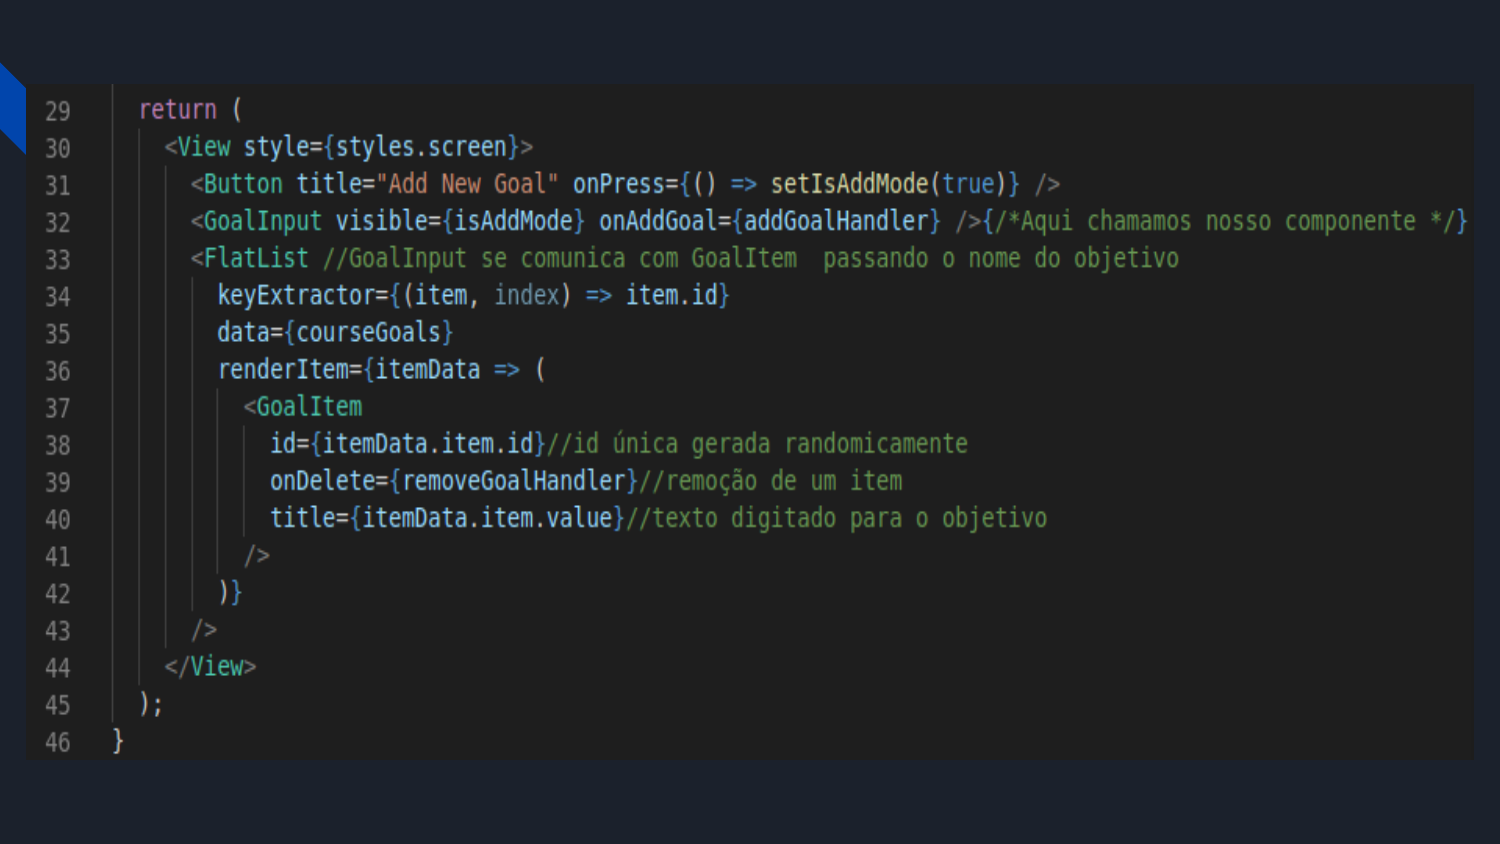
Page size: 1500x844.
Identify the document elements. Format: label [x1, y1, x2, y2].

picture [26, 83, 1474, 760]
